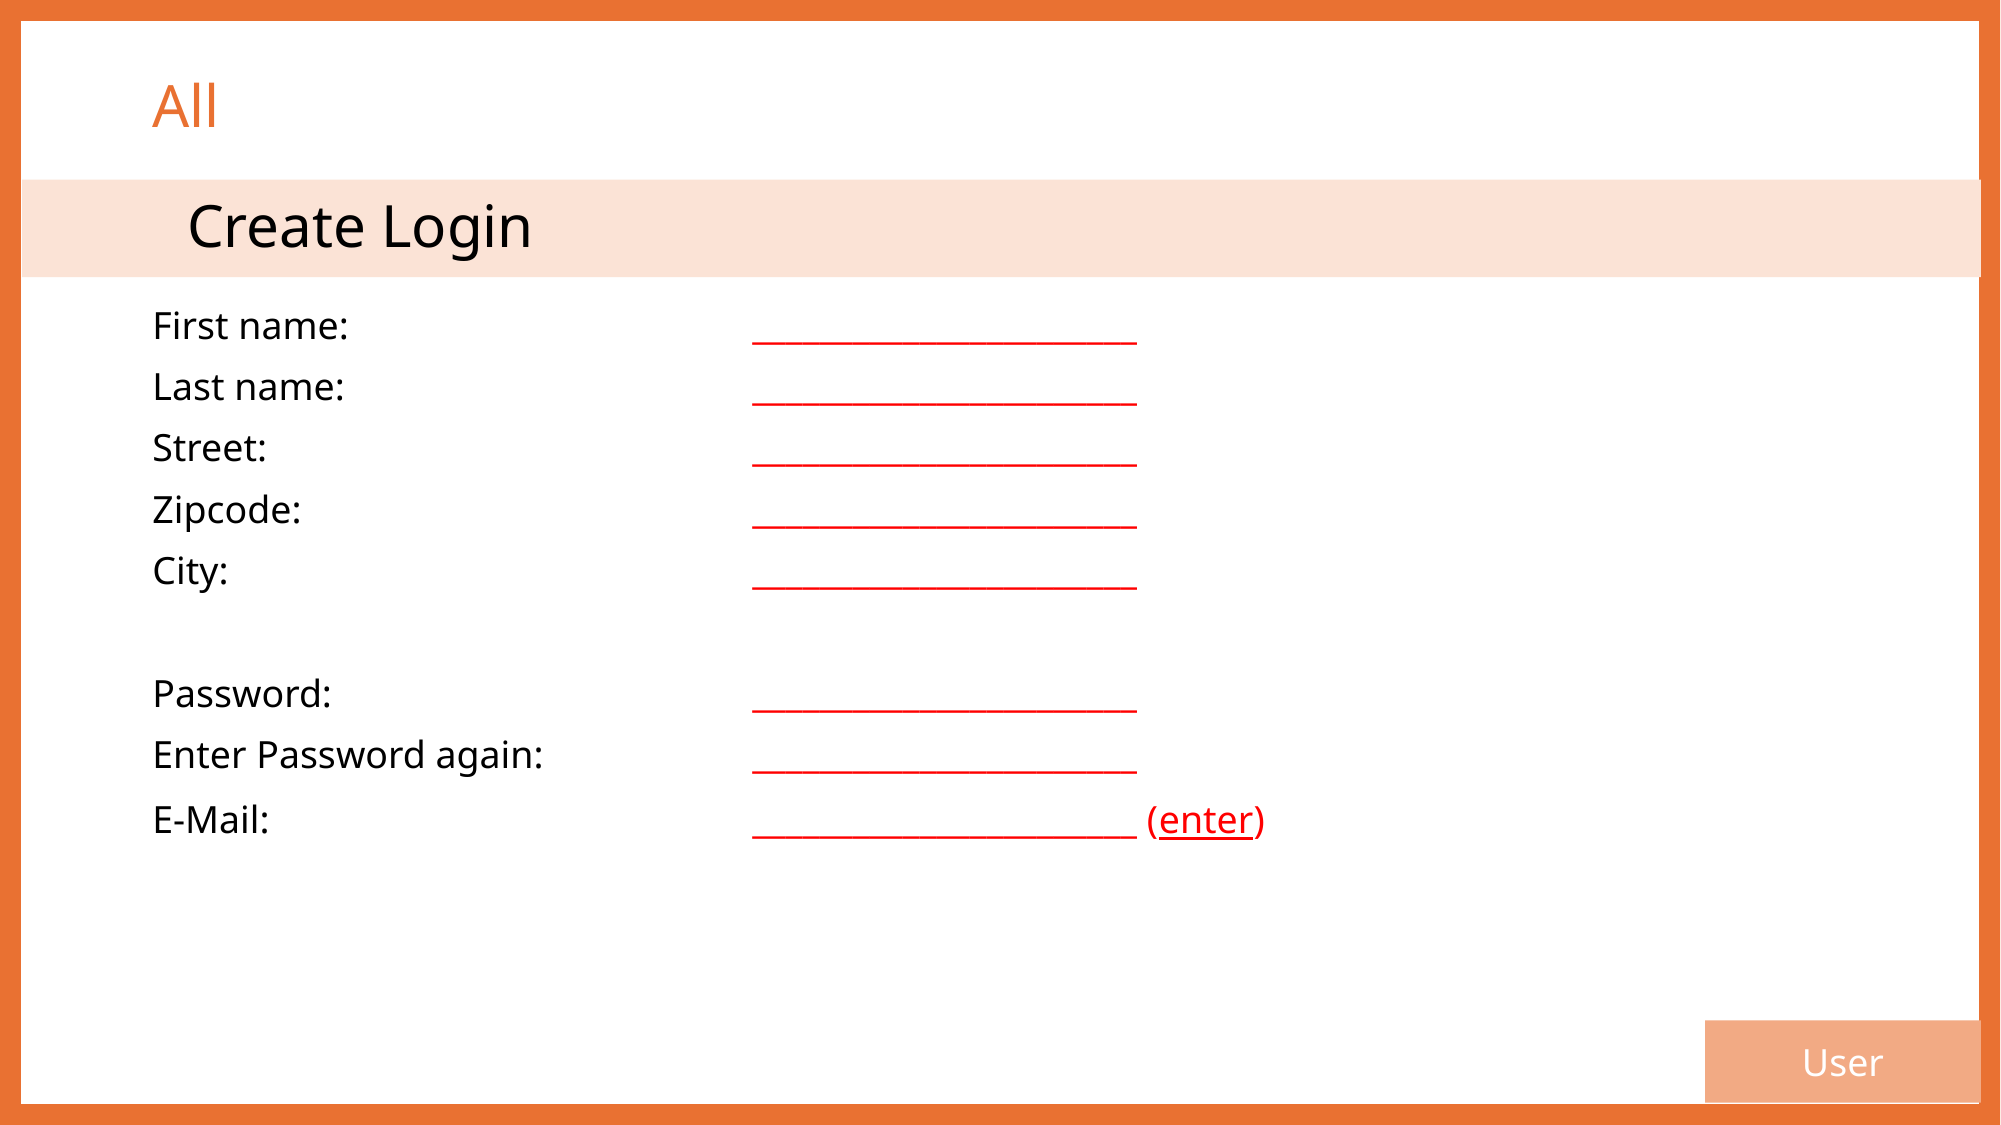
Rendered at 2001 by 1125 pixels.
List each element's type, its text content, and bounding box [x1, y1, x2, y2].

list Create Login [22, 179, 1981, 278]
list First name: _______________________ Last name: _______________________ Street: _______________________ Zipcode: _______________________ City: _______________________ Password: _______________________ Enter Password again: _______________________ E-Mail: _______________________ (enter) [137, 299, 1863, 1014]
title All [137, 59, 1863, 158]
